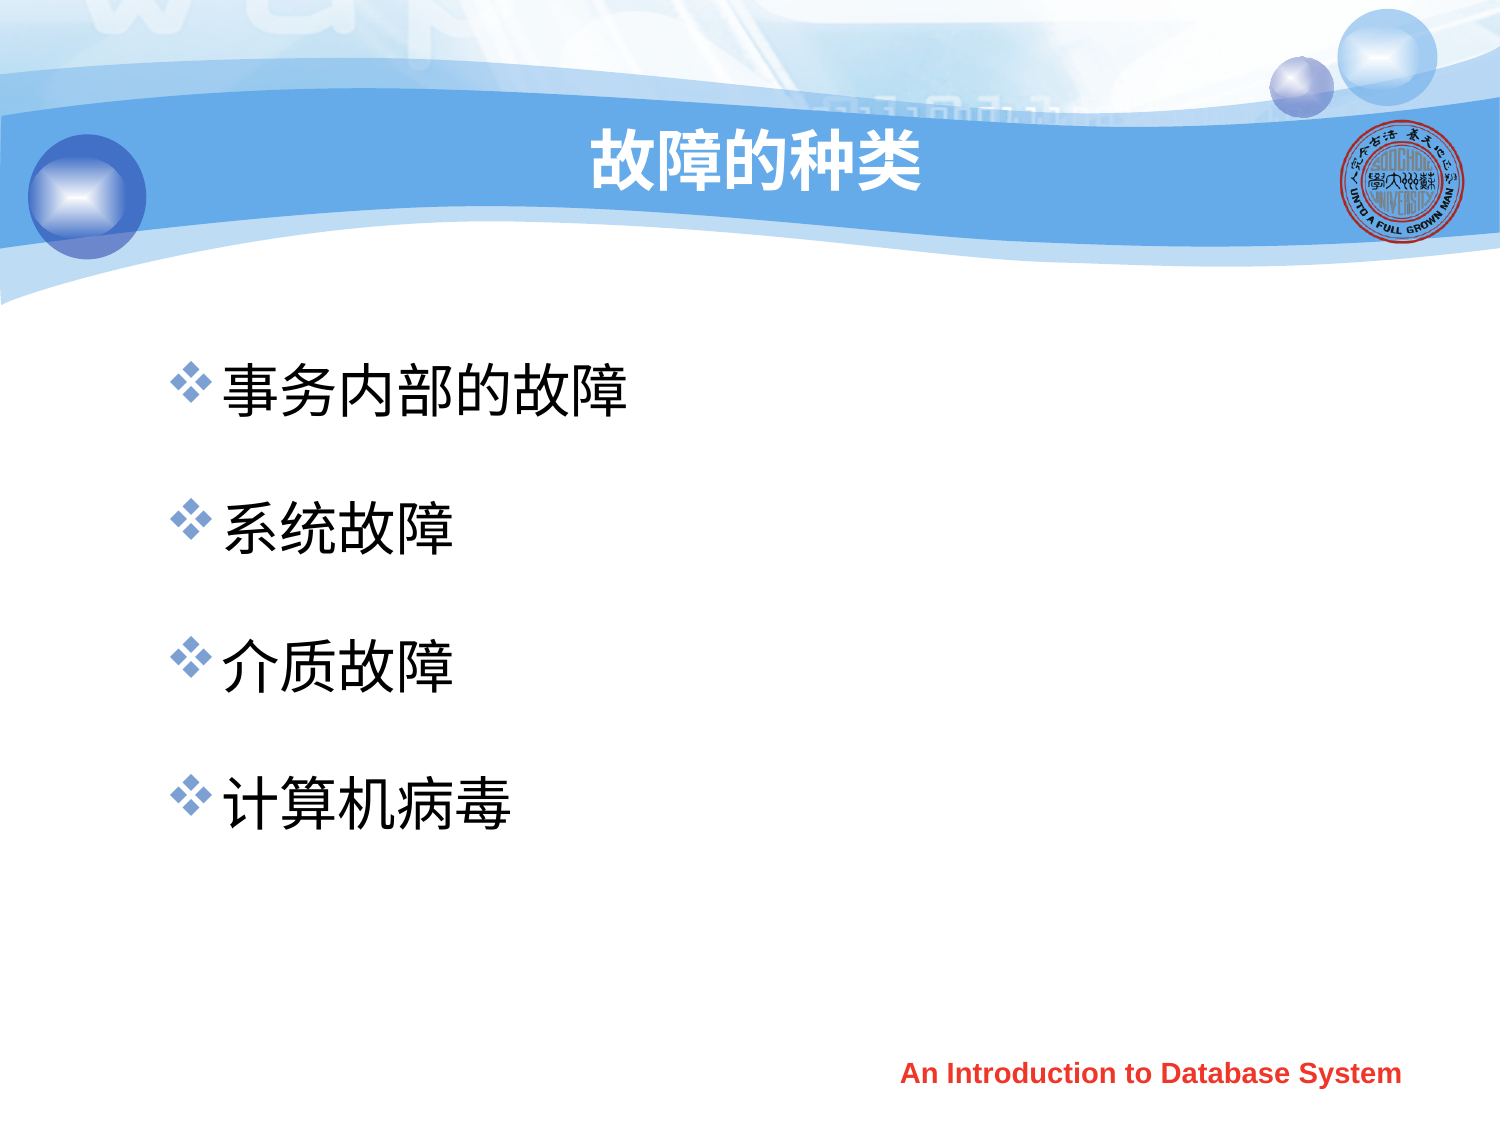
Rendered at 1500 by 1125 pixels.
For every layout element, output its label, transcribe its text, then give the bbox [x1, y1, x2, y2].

title 故障的种类 [150, 112, 1363, 205]
picture [0, 0, 1500, 112]
list 事务内部的故障 系统故障 介质故障 计算机病毒 [150, 290, 1341, 1029]
footer An Introduction to Database System [855, 1046, 1448, 1100]
picture [1335, 117, 1468, 246]
